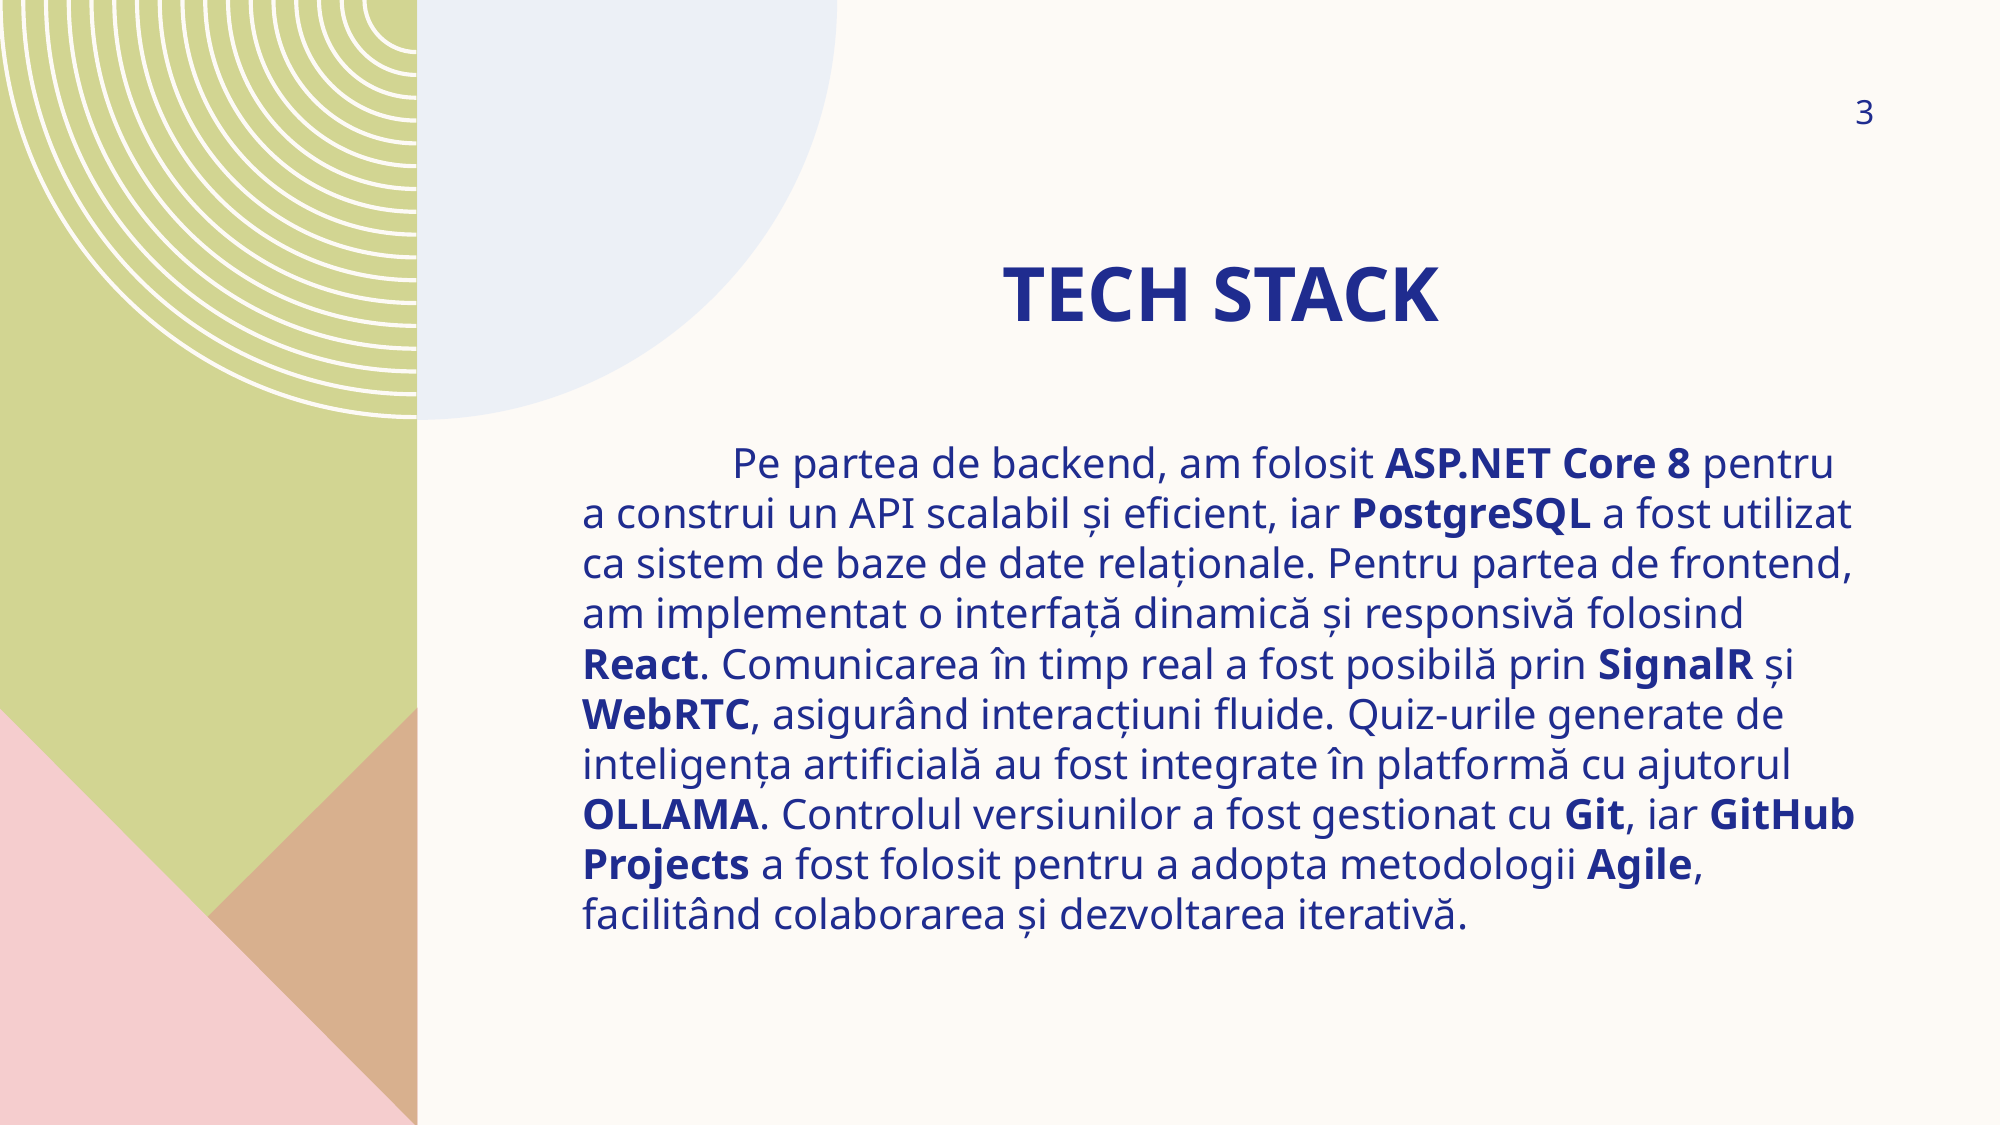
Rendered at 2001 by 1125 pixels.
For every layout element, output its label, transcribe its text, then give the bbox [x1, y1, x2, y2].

title Tech Stack [567, 173, 1875, 337]
list Pe partea de backend, am folosit ASP.NET Core 8 pentru a construi un API scalabil și eficient, iar PostgreSQL a fost utilizat ca sistem de baze de date relaționale. Pentru partea de frontend, am implementat o interfață dinamică și responsivă folosind React. Comunicarea în timp real a fost posibilă prin SignalR și WebRTC, asigurând interacțiuni fluide. Quiz-urile generate de inteligența artificială au fost integrate în platformă cu ajutorul OLLAMA. Controlul versiunilor a fost gestionat cu Git, iar GitHub Projects a fost folosit pentru a adopta metodologii Agile, facilitând colaborarea și dezvoltarea iterativă. [567, 437, 1875, 1011]
slide_number 3 [1699, 75, 1875, 153]
